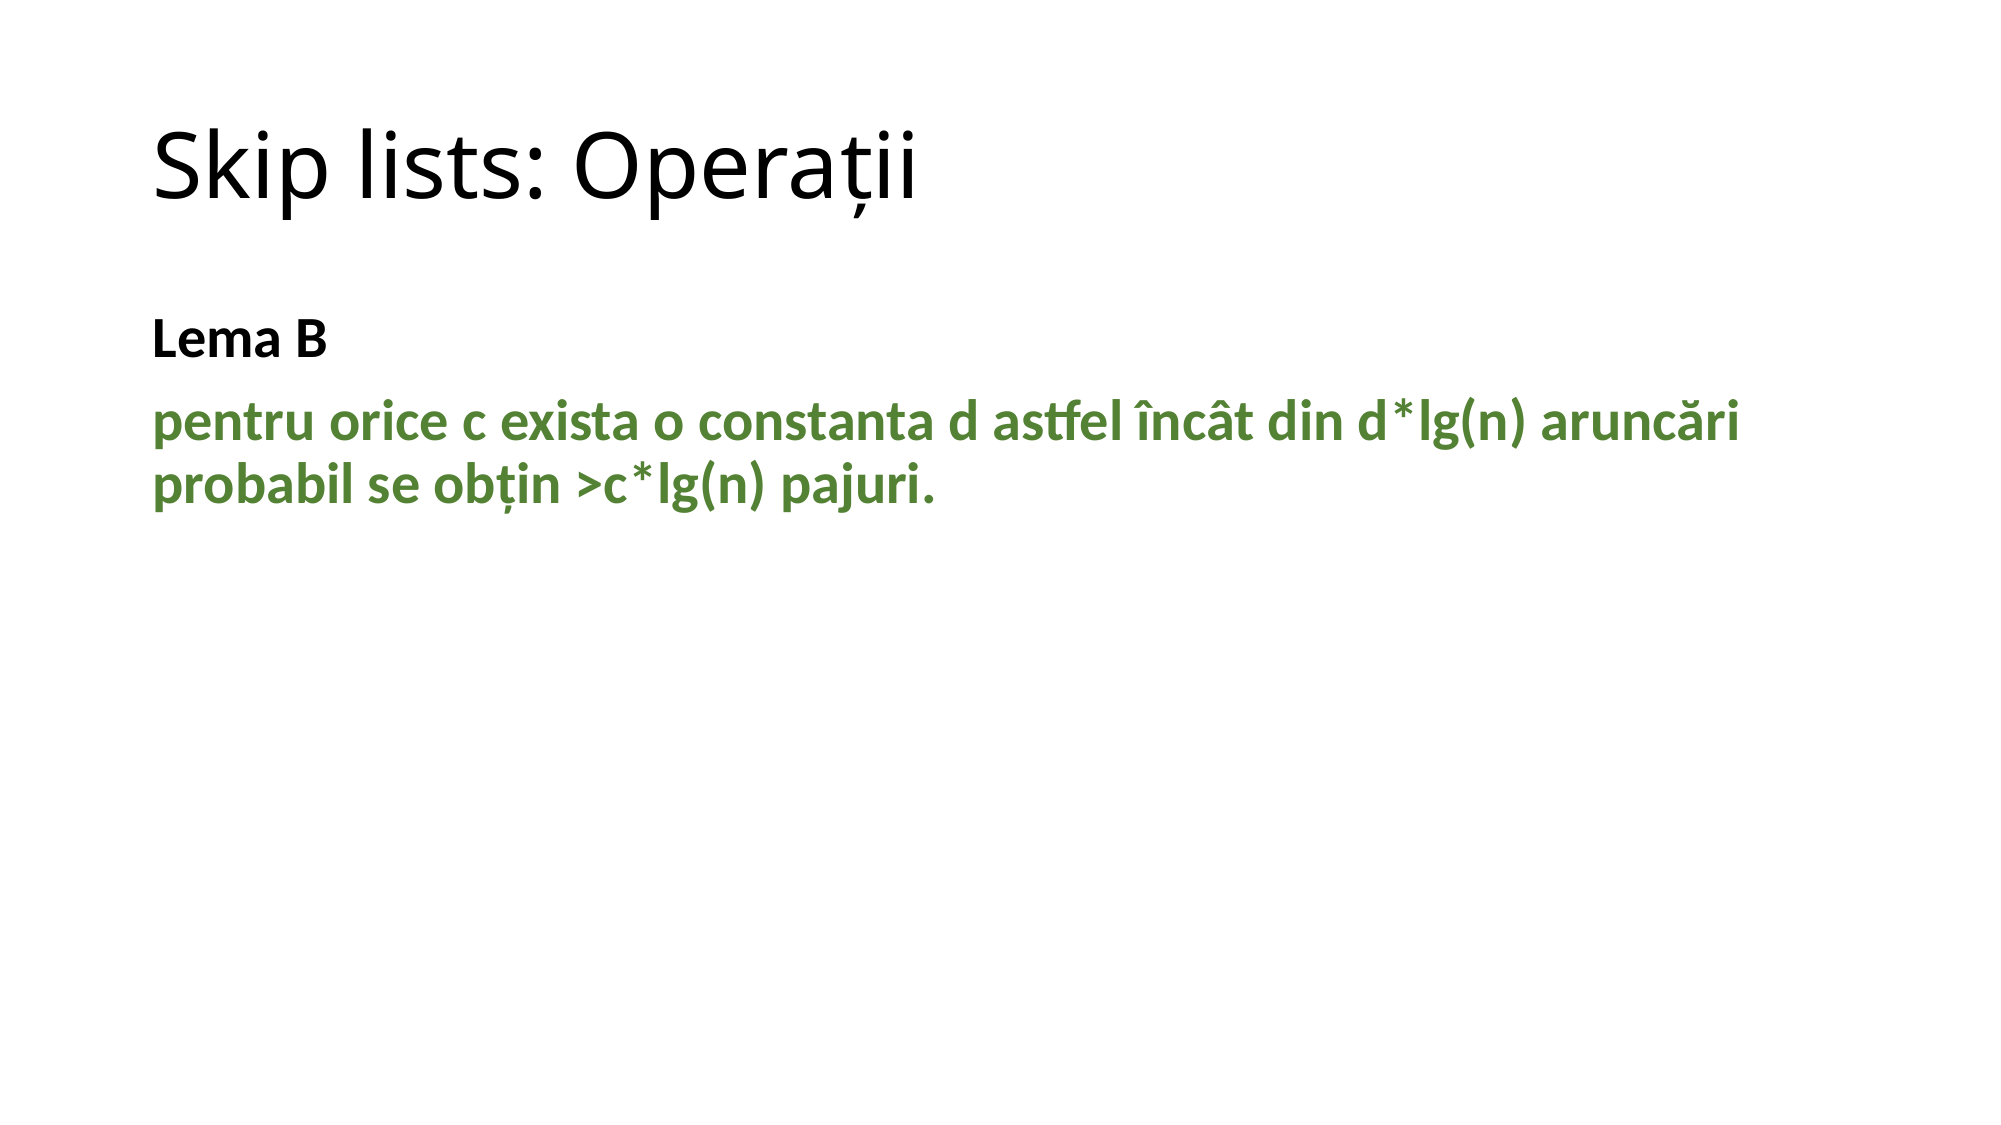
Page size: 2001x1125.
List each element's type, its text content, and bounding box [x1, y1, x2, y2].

title Skip lists: Operații [137, 59, 1863, 278]
